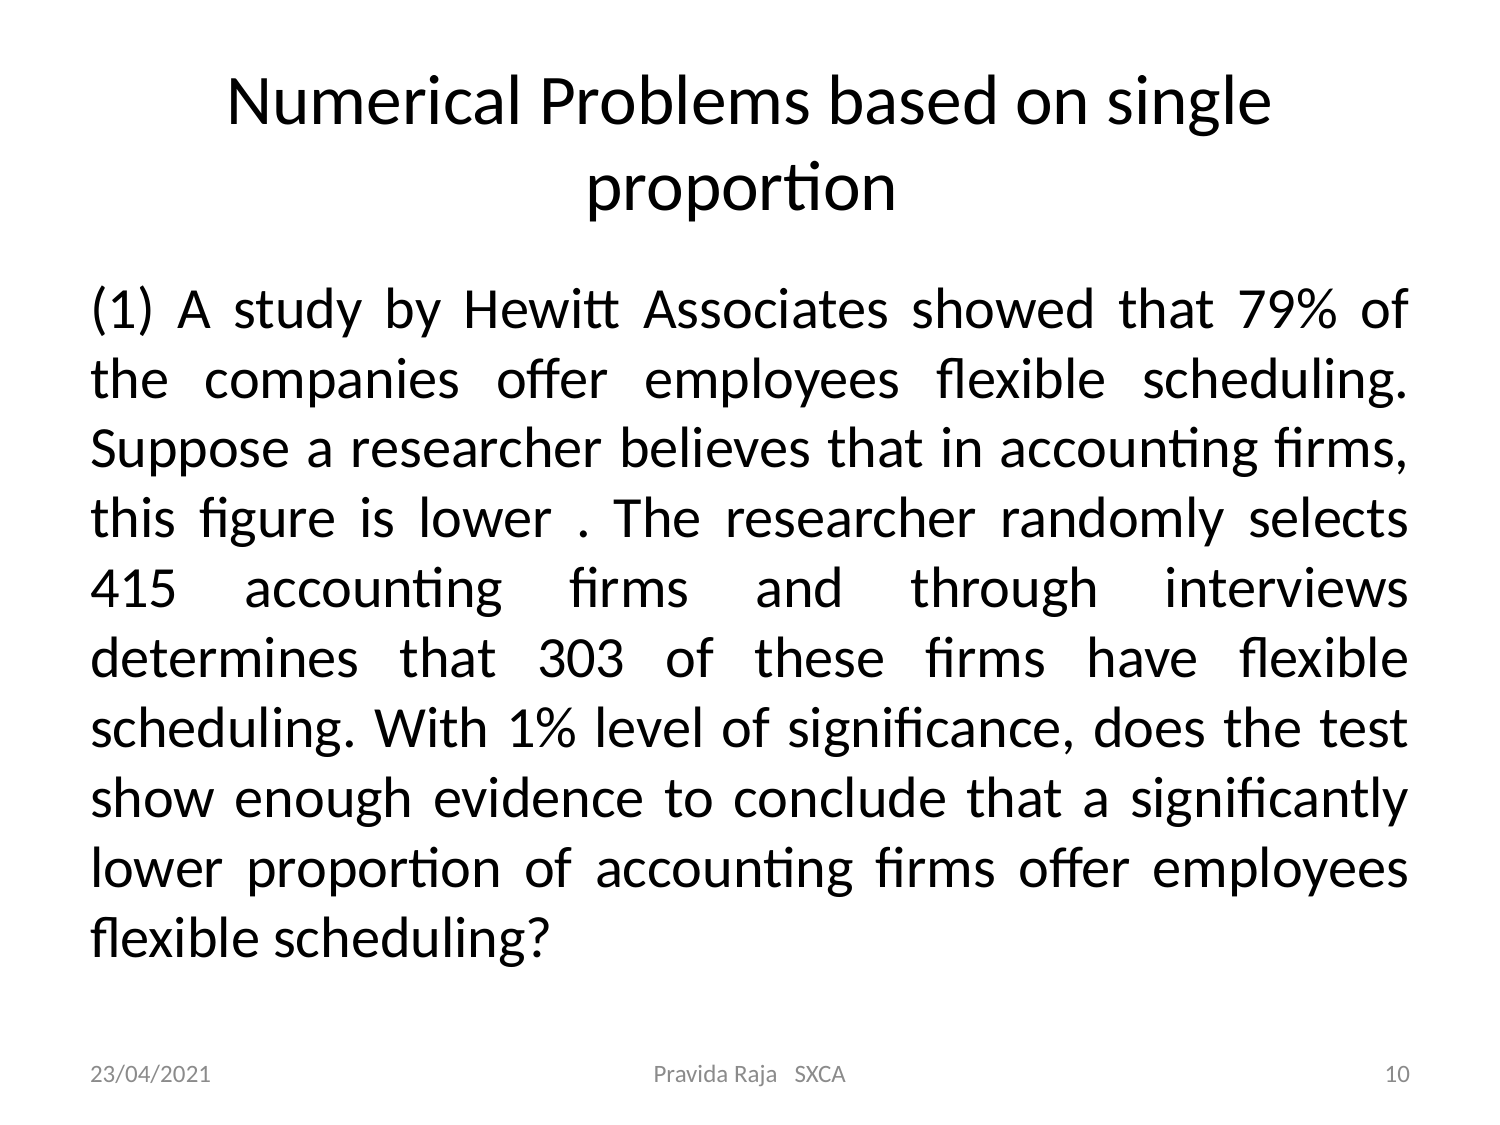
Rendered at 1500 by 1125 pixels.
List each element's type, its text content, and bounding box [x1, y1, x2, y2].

title Numerical Problems based on single proportion [75, 45, 1425, 233]
slide_number 10 [1074, 1042, 1425, 1103]
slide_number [75, 1042, 425, 1103]
list (1) A study by Hewitt Associates showed that 79% of the companies offer employees flexible scheduling. Suppose a researcher believes that in accounting firms, this figure is lower . The researcher randomly selects 415 accounting firms and through interviews determines that 303 of these firms have flexible scheduling. With 1% level of significance, does the test show enough evidence to conclude that a significantly lower proportion of accounting firms offer employees flexible scheduling? [75, 262, 1425, 1005]
footer Pravida Raja SXCA [512, 1042, 988, 1103]
